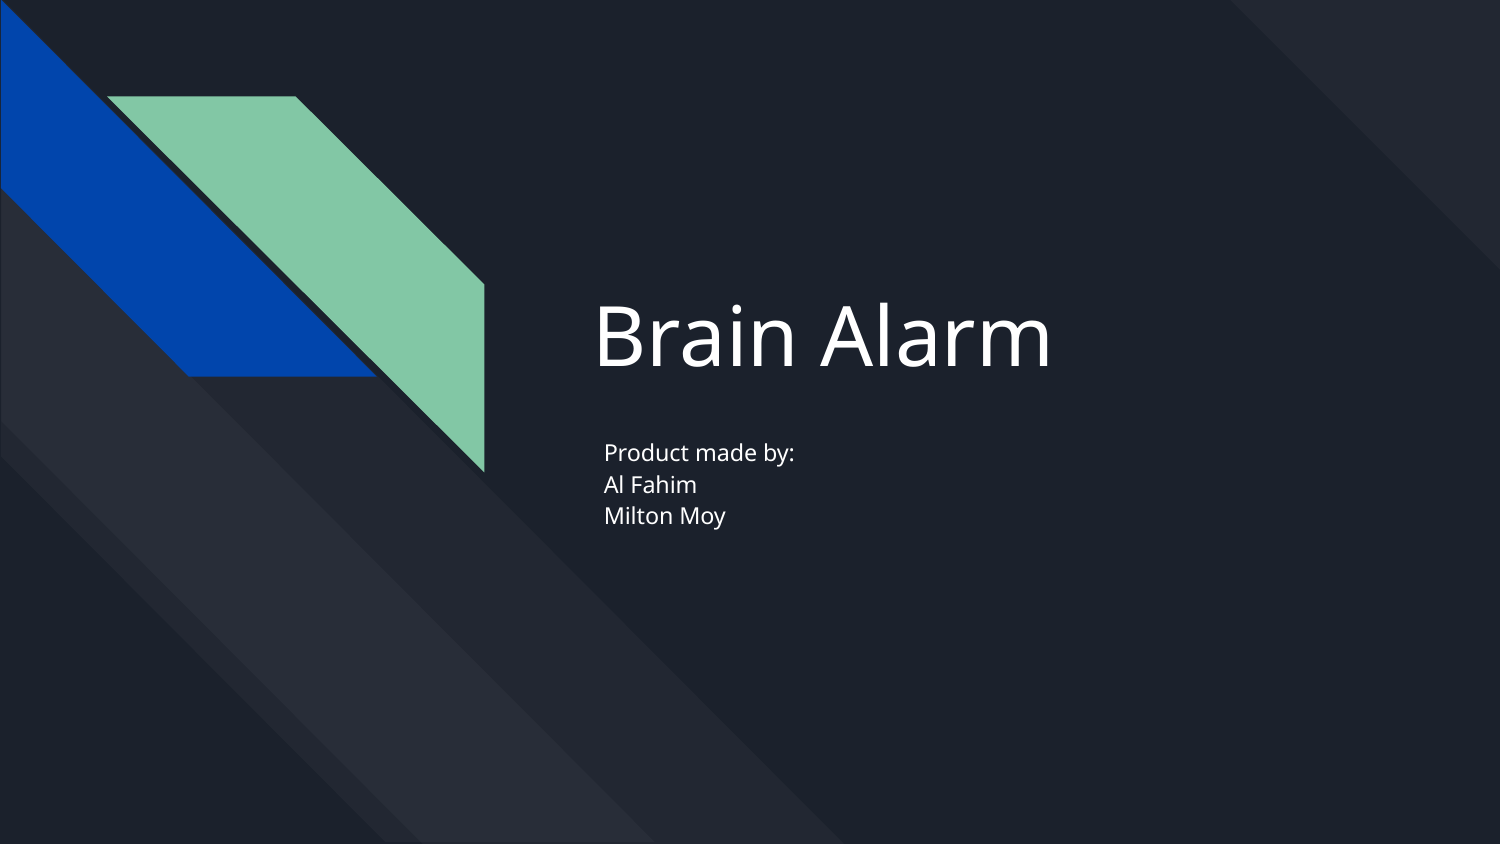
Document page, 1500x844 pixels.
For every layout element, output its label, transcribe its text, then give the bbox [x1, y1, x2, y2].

subtitle Product made by: Al Fahim Milton Moy [588, 421, 1159, 548]
title Brain Alarm [577, 262, 1401, 522]
